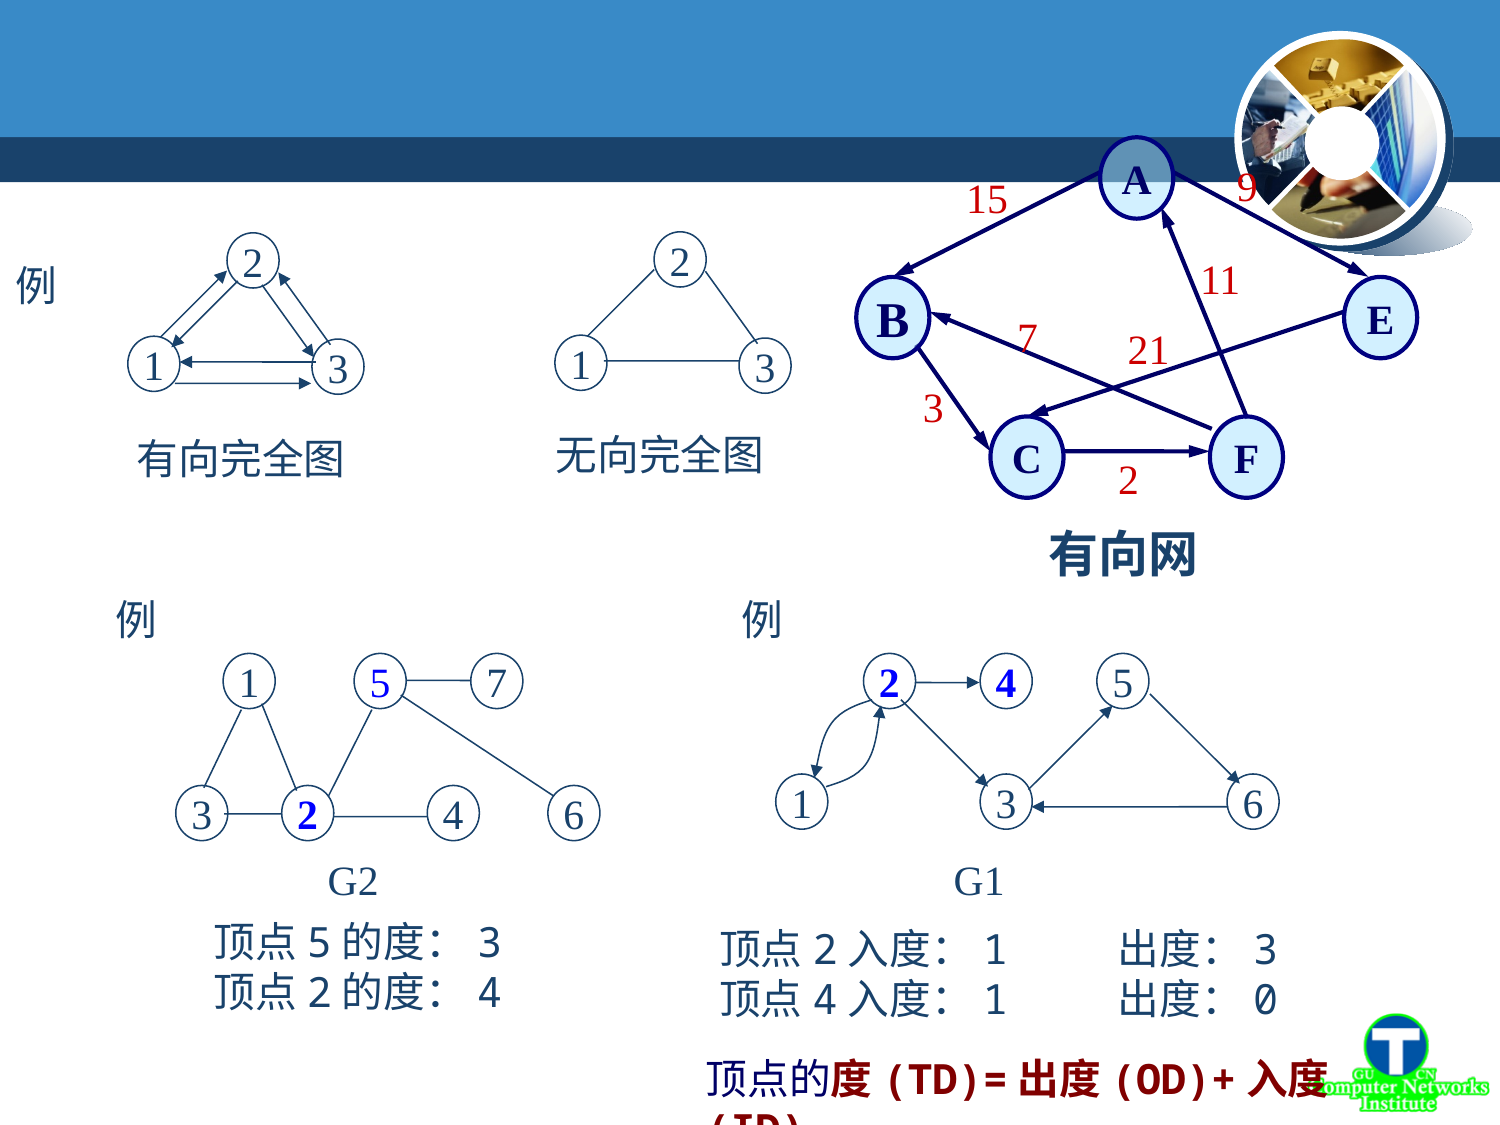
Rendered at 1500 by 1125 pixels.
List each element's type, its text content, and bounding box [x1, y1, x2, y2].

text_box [855, 136, 1418, 511]
text_box 顶点的度(TD)=出度(OD)+入度(ID) [690, 1045, 1364, 1125]
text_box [725, 585, 1280, 1031]
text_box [99, 585, 601, 1024]
picture [1274, 39, 1404, 114]
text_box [0, 231, 792, 491]
text_box 有向网 [1033, 520, 1270, 584]
slide_number [1154, 1023, 1468, 1100]
picture [1241, 70, 1315, 136]
picture [1305, 1011, 1491, 1115]
picture [1365, 69, 1438, 199]
